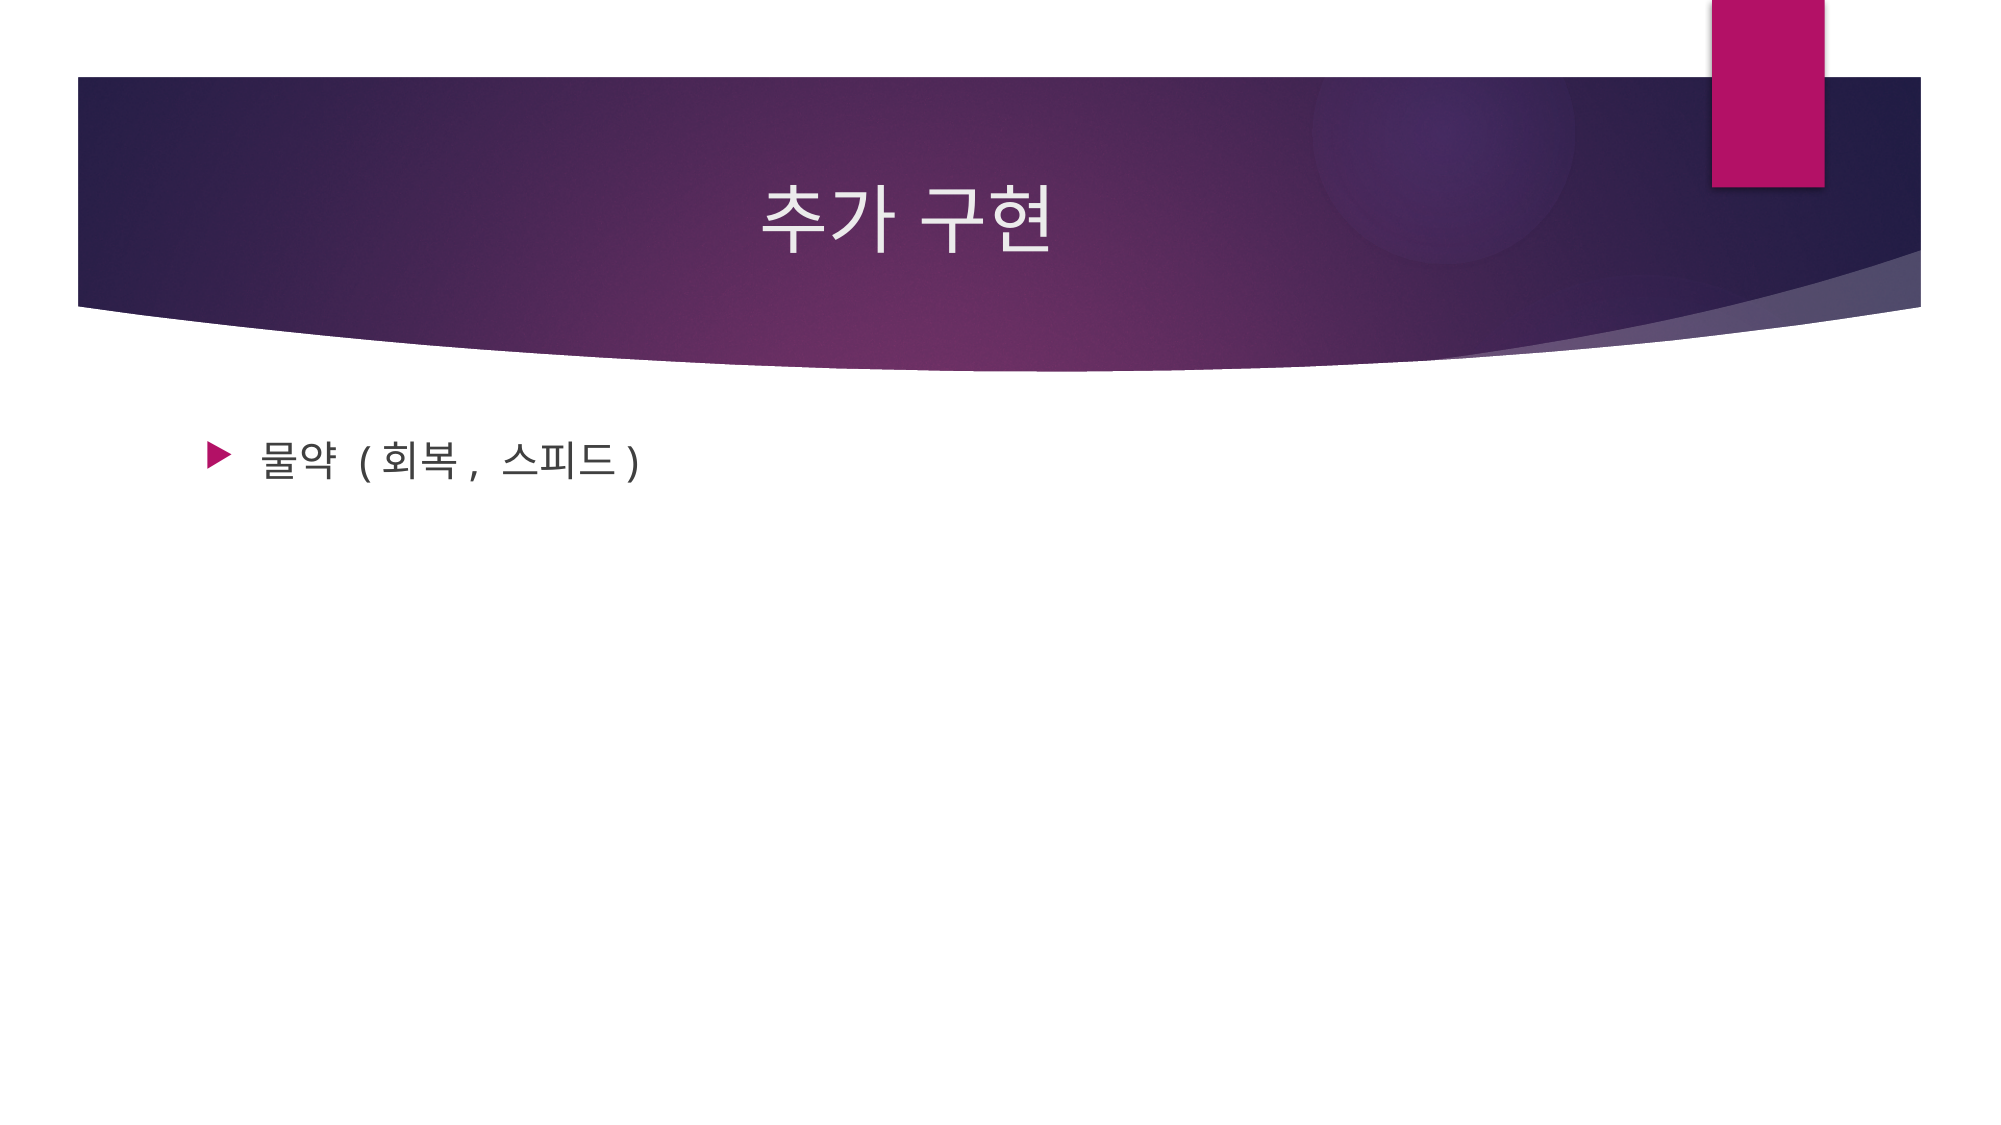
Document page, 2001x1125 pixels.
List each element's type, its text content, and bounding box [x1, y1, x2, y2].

list 물약 (회복, 스피드) [189, 427, 1638, 988]
title 추가 구현 [189, 159, 1627, 276]
